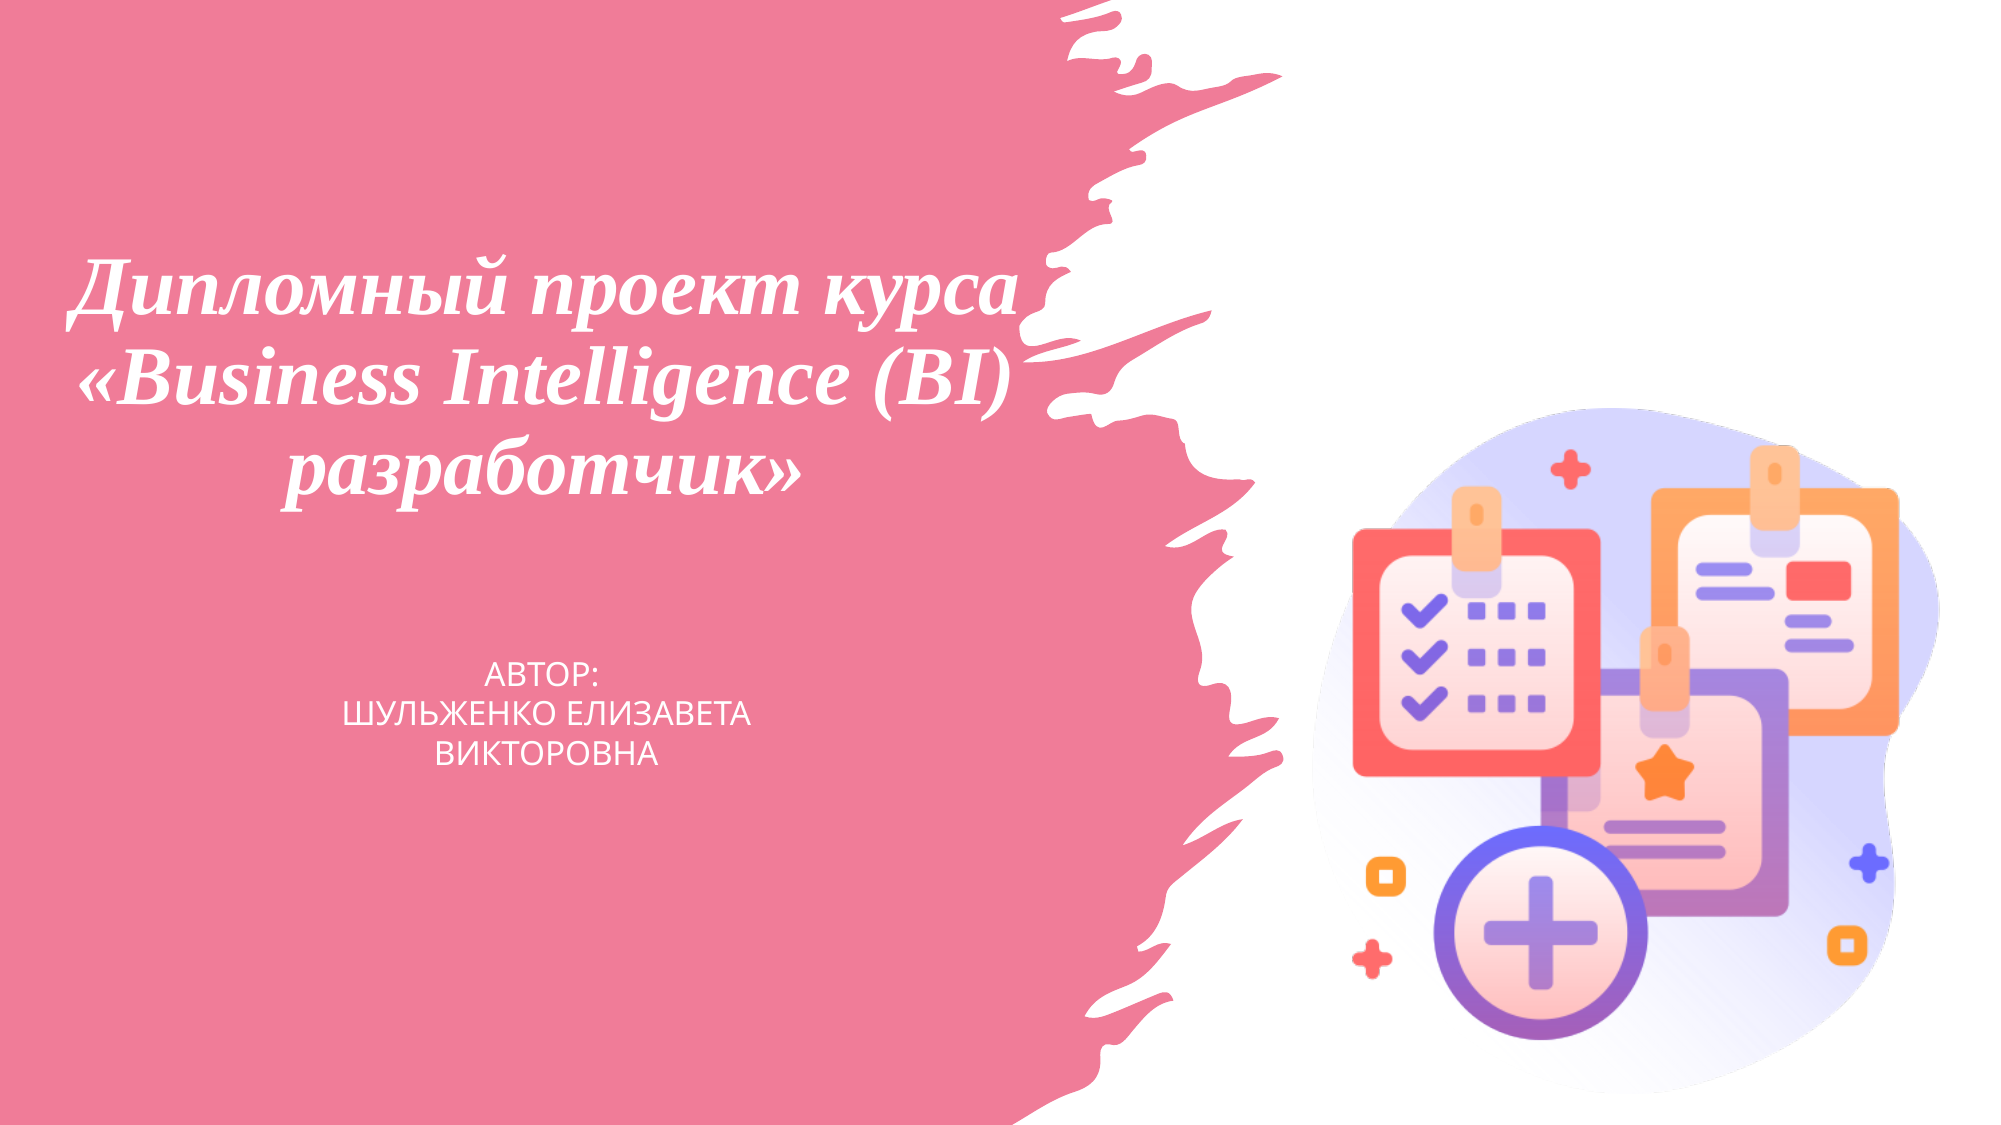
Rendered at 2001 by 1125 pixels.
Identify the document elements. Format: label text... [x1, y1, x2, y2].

subtitle Автор: Шульженко Елизавета Викторовна [265, 645, 828, 792]
picture [1283, 408, 1969, 1095]
title Дипломный проект курса «Business Intelligence (BI) разработчик» [0, 231, 1145, 521]
